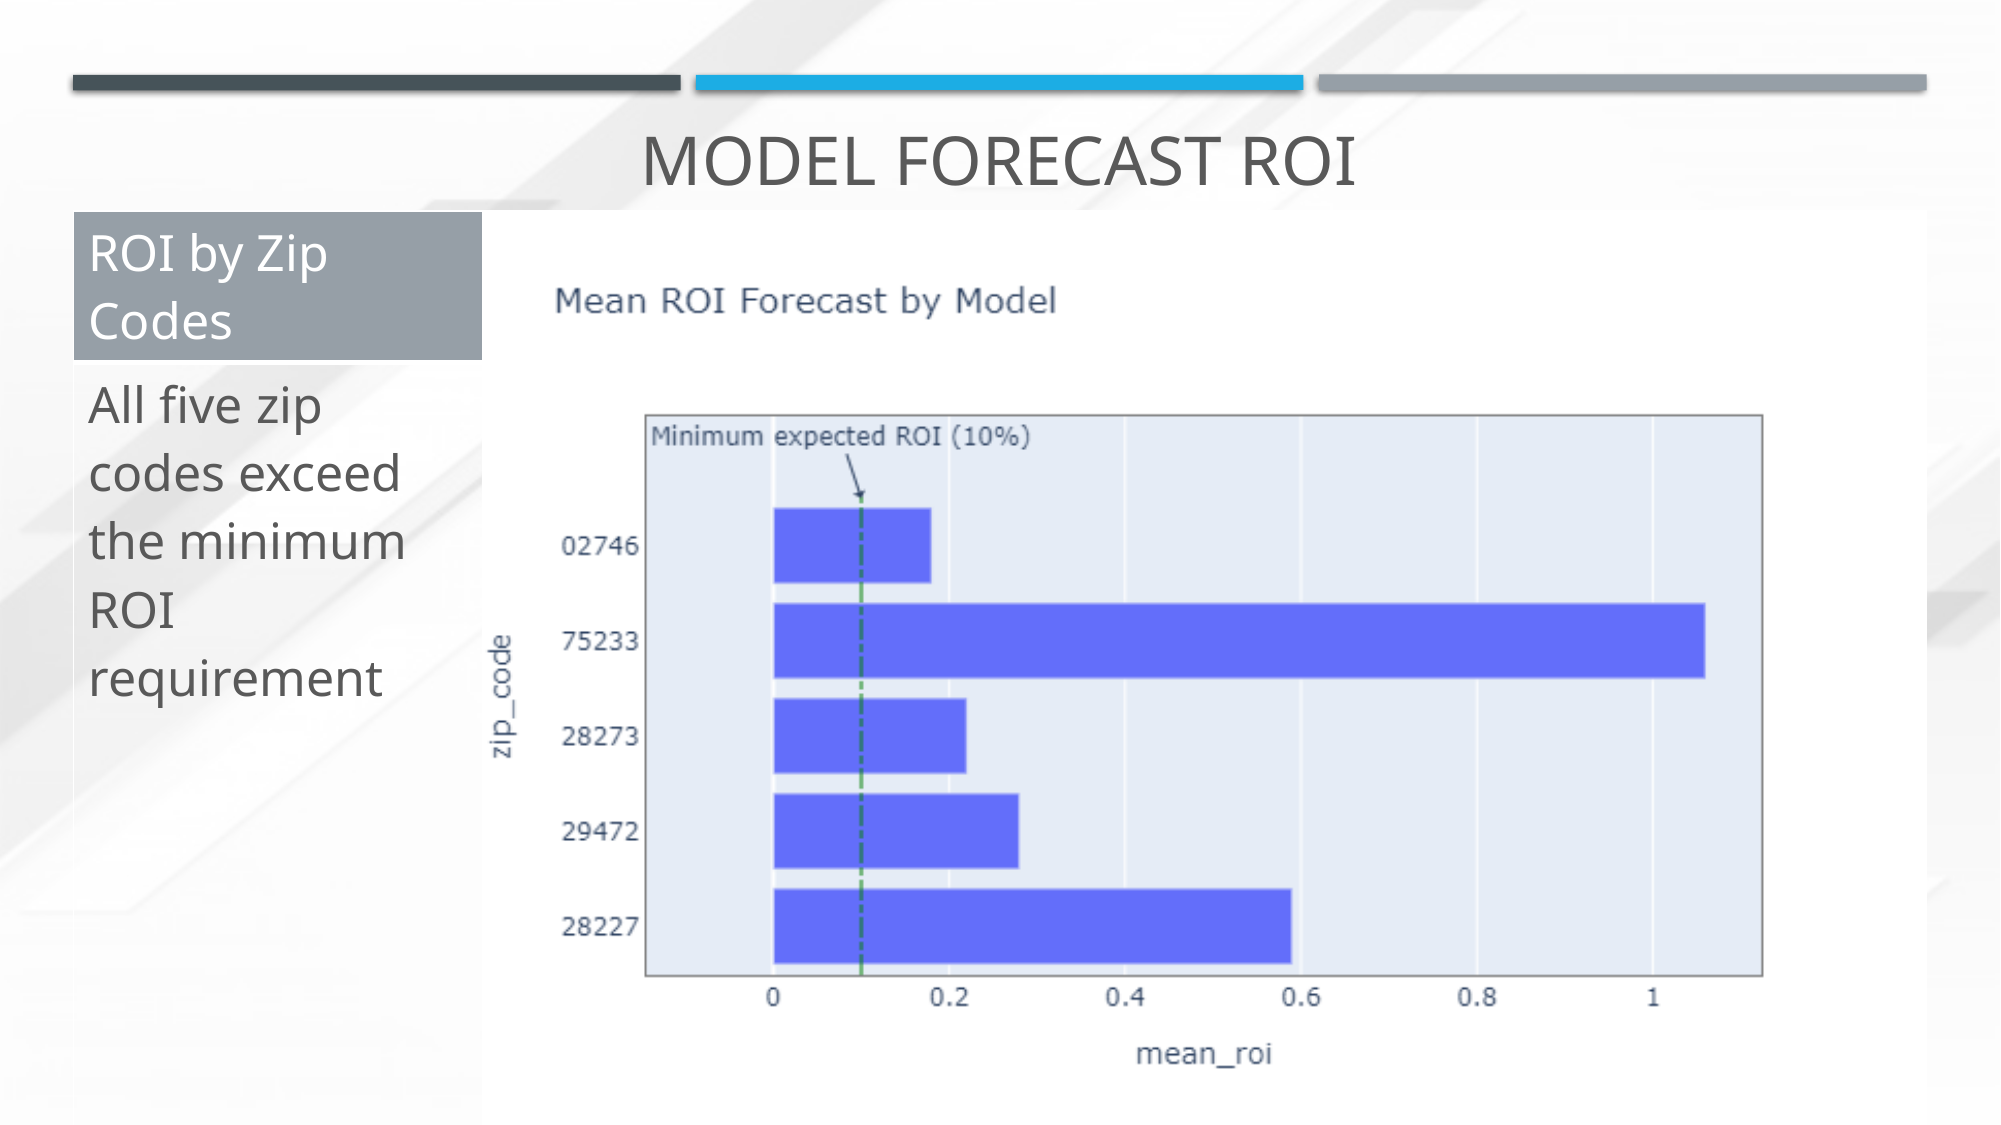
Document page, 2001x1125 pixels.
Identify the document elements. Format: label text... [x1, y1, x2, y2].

title Model Forecast ROI [94, 104, 1904, 213]
table_cell All five zip codes exceed the minimum ROI requirement [74, 365, 482, 1125]
table_header [484, 212, 1925, 1125]
table_header ROI by Zip Codes [74, 212, 482, 360]
